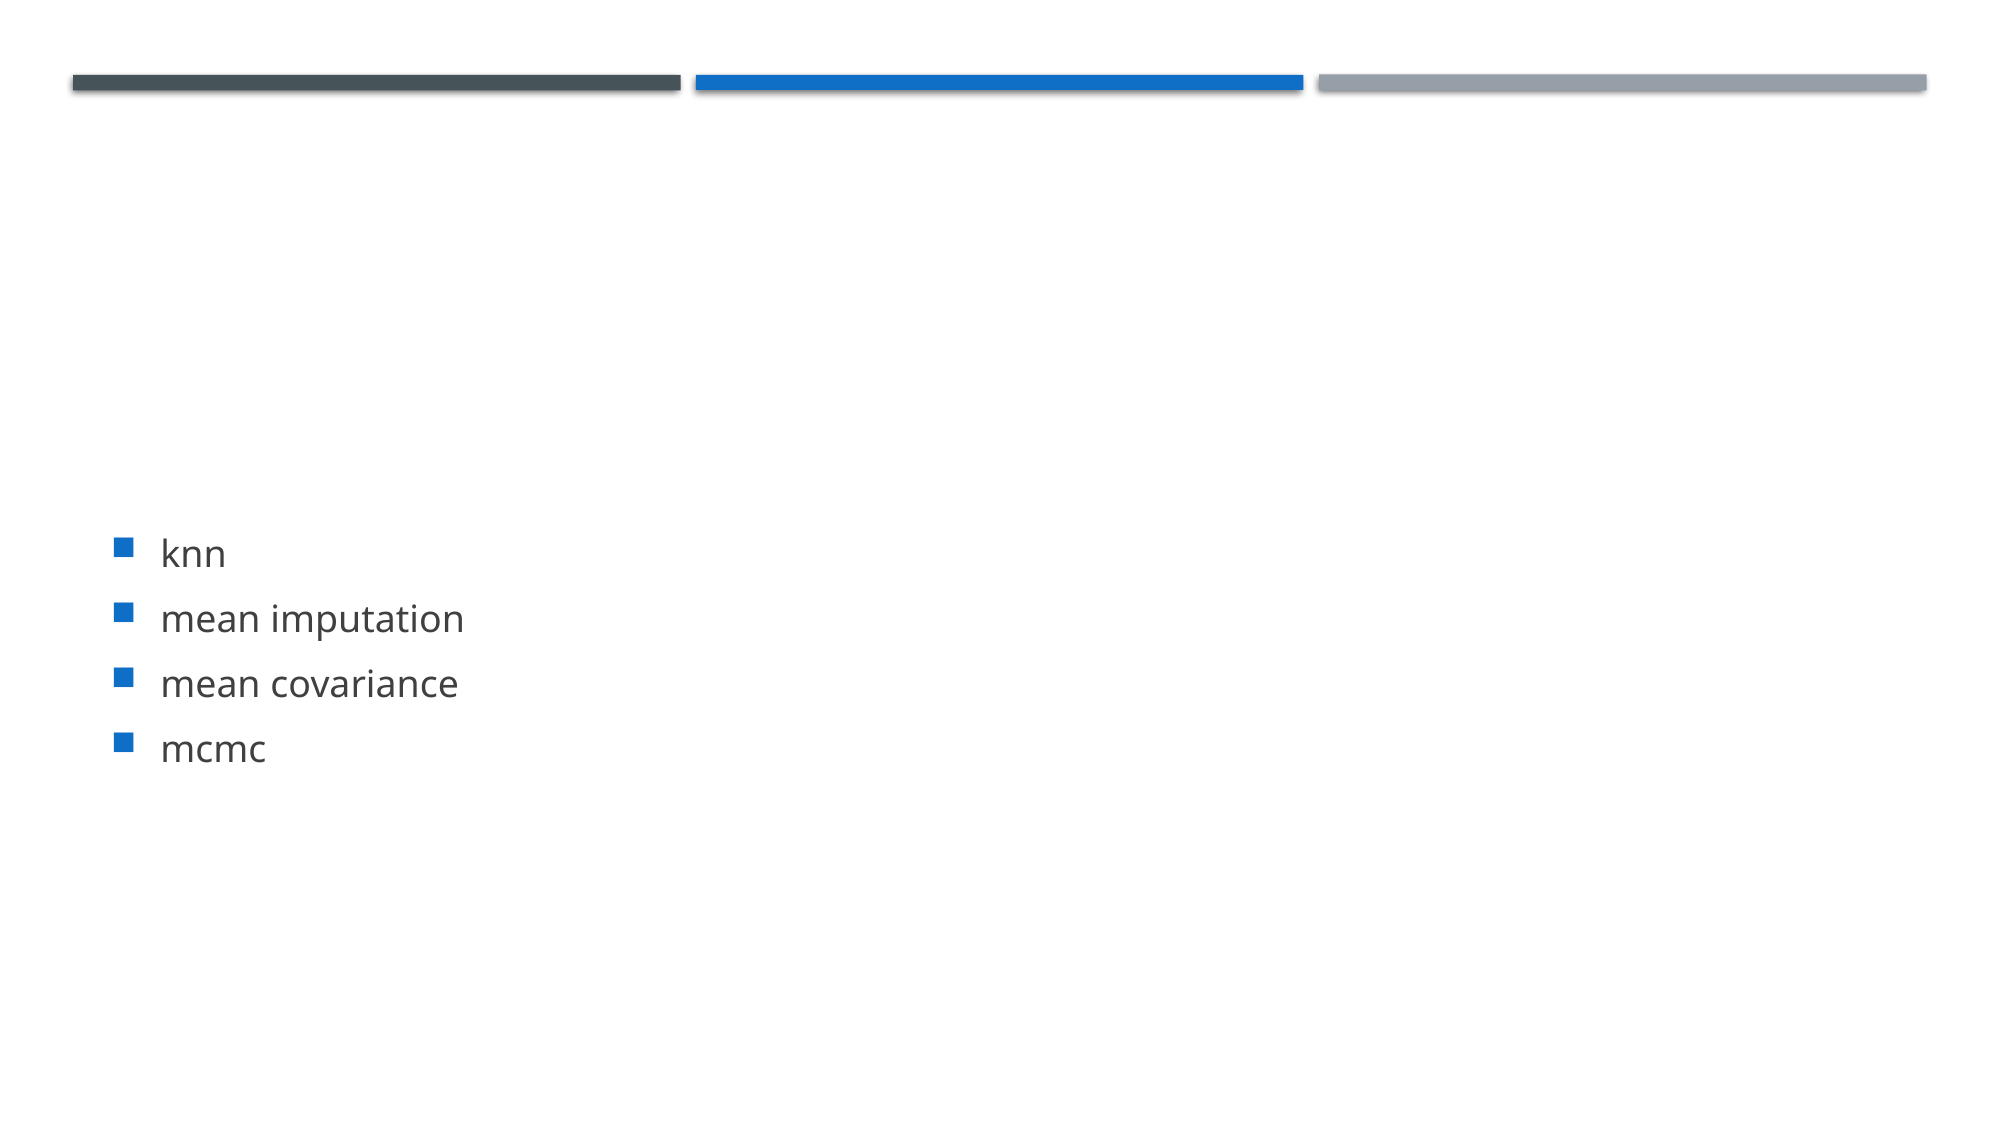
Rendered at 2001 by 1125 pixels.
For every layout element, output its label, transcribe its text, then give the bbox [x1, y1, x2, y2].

list knn mean imputation mean covariance mcmc [95, 383, 1905, 981]
